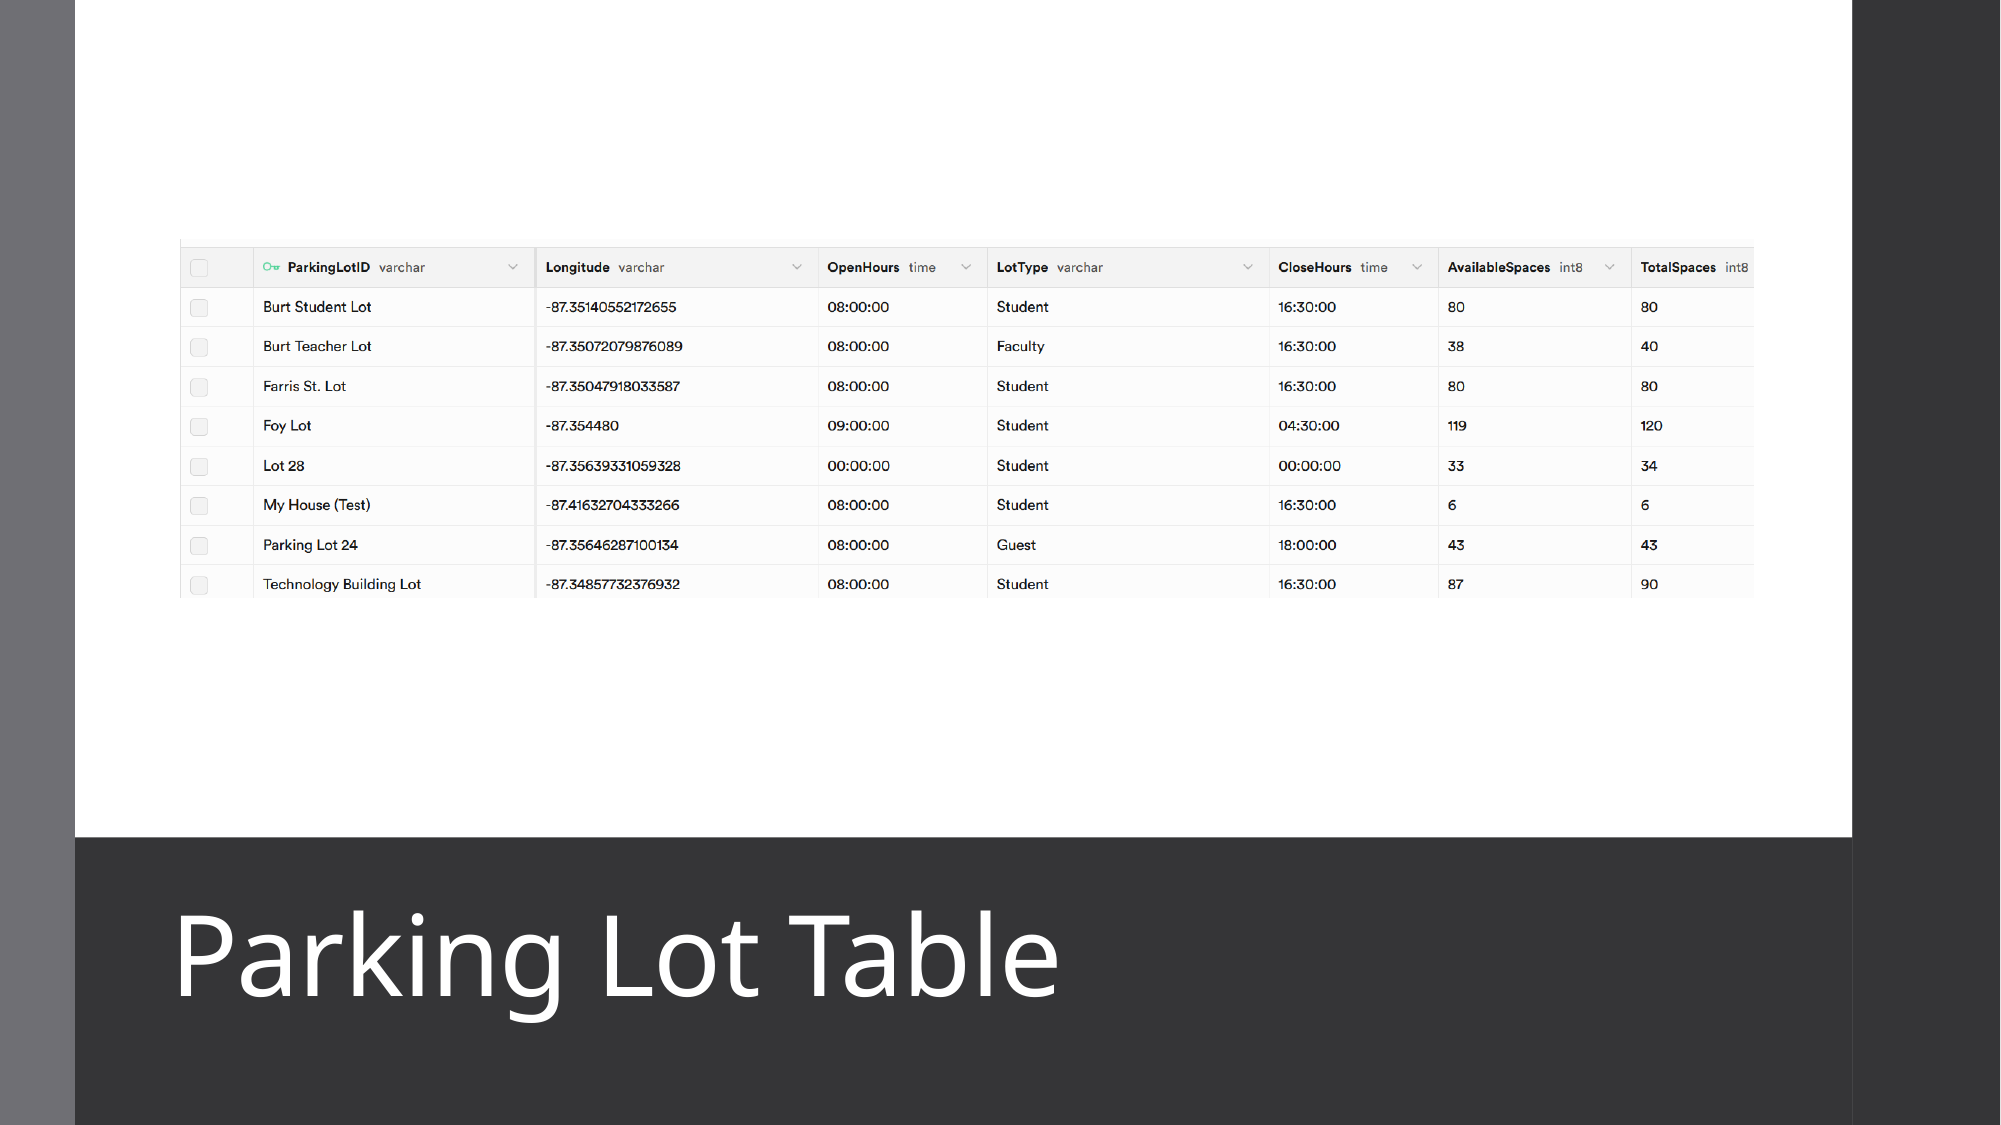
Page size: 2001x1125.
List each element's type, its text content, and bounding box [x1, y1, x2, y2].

text_box [1851, 0, 2000, 1125]
title Parking Lot Table [154, 849, 1821, 1027]
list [179, 239, 1755, 598]
text_box [0, 0, 76, 1125]
text_box [76, 836, 1851, 1125]
text_box [76, 0, 1851, 836]
